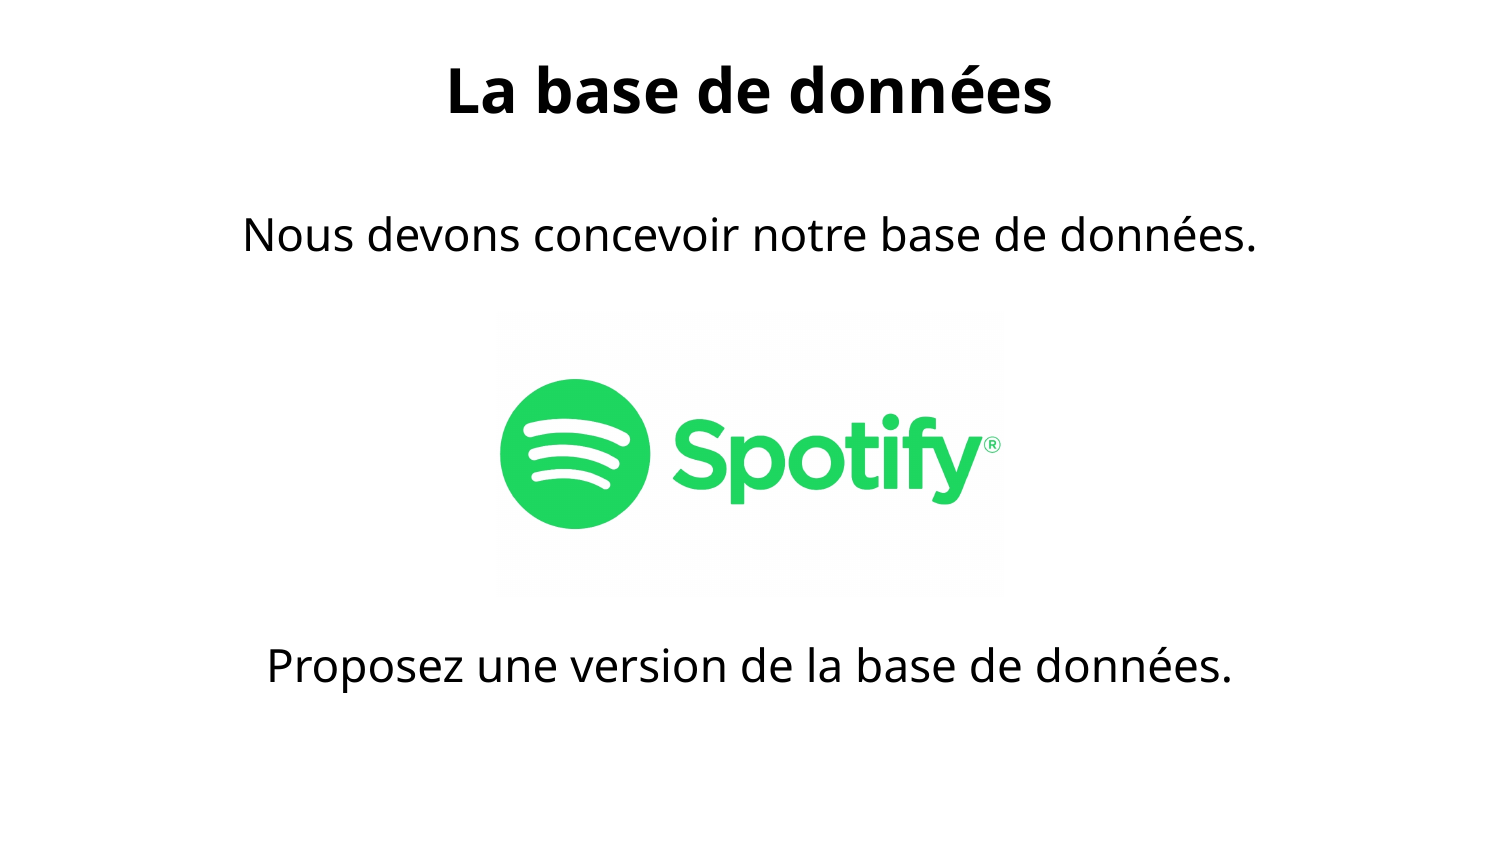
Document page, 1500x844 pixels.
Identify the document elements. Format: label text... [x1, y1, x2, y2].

text_box Nous devons concevoir notre base de données. [194, 191, 1306, 287]
picture [496, 310, 1004, 598]
text_box Proposez une version de la base de données. [194, 621, 1306, 717]
title La base de données [51, 36, 1449, 142]
